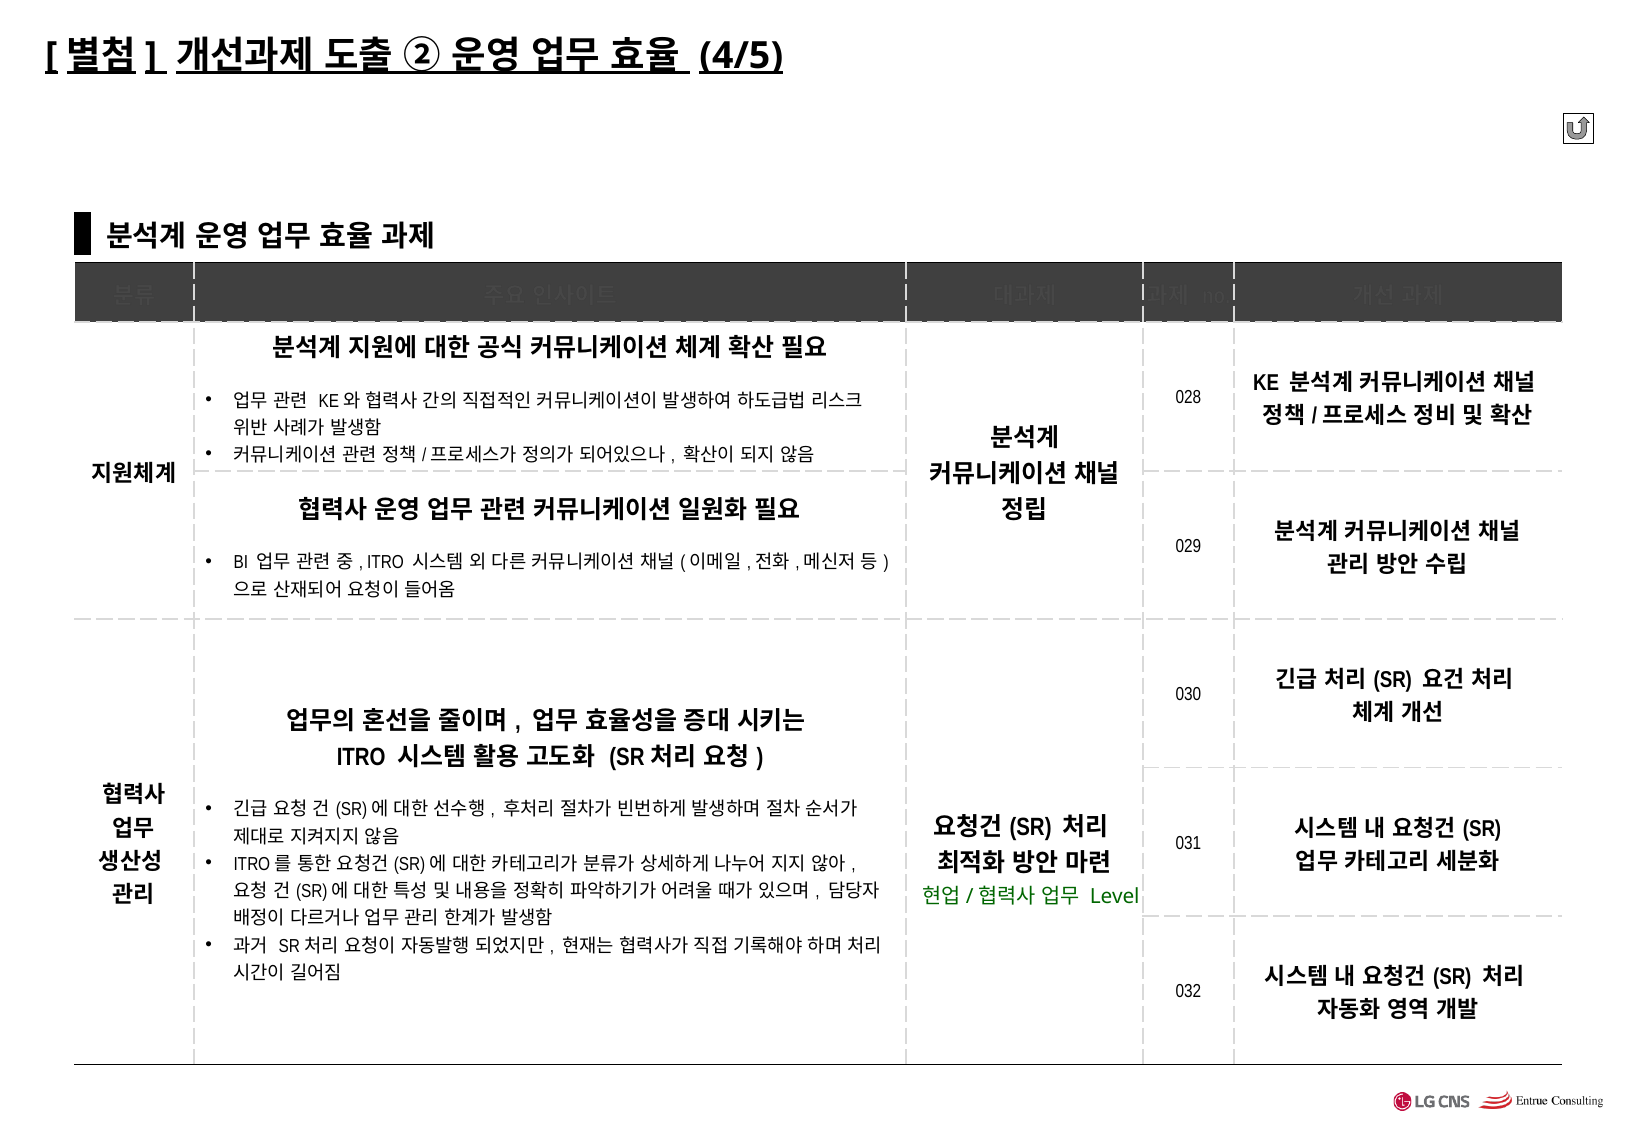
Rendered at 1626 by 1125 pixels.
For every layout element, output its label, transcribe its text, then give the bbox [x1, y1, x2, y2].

picture [1387, 1084, 1476, 1116]
picture [1478, 1090, 1603, 1109]
table_cell 031 [1143, 768, 1234, 916]
table_cell 032 [1143, 916, 1234, 1064]
table_cell 지원체계 [74, 322, 194, 619]
table_header 대과제 [906, 263, 1143, 322]
table_cell 분석계 커뮤니케이션 채널 관리 방안 수립 [1234, 471, 1562, 619]
table_cell 요청건(SR) 처리 최적화 방안 마련 [906, 619, 1143, 1064]
text_box [1563, 113, 1594, 143]
text_box 분석계 운영 업무 효율 과제 [72, 207, 1582, 262]
table_cell 협력사 업무 생산성 관리 [74, 619, 194, 1064]
table_header 주요 인사이트 [194, 263, 906, 322]
table_cell 시스템 내 요청건(SR) 처리 자동화 영역 개발 [1234, 916, 1562, 1064]
text_box 현업/협력사 업무 Level [908, 875, 1210, 916]
table_cell 협력사 운영 업무 관련 커뮤니케이션 일원화 필요 BI 업무 관련 중, ITRO 시스템 외 다른 커뮤니케이션 채널(이메일,전화,메신저 등)으로 산재되어 요청이 들어옴 [194, 471, 906, 619]
table_cell 030 [1143, 619, 1234, 768]
table_cell 028 [1143, 322, 1234, 471]
table_cell 업무의 혼선을 줄이며, 업무 효율성을 증대 시키는 ITRO 시스템 활용 고도화 (SR처리 요청) 긴급 요청 건(SR)에 대한 선수행, 후처리 절차가 빈번하게 발생하며 절차 순서가 제대로 지켜지지 않음 ITRO를 통한 요청건(SR)에 대한 카테고리가 분류가 상세하게 나누어 지지 않아, 요청 건(SR)에 대한 특성 및 내용을 정확히 파악하기가 어려울 때가 있으며, 담당자 배정이 다르거나 업무 관리 한계가 발생함 과거 SR처리 요청이 자동발행 되었지만, 현재는 협력사가 직접 기록해야 하며 처리 시간이 길어짐 [194, 619, 906, 1064]
table_cell 분석계 지원에 대한 공식 커뮤니케이션 체계 확산 필요 업무 관련 KE와 협력사 간의 직접적인 커뮤니케이션이 발생하여 하도급법 리스크 위반 사례가 발생함 커뮤니케이션 관련 정책/프로세스가 정의가 되어있으나, 확산이 되지 않음 [194, 322, 906, 471]
table_cell 시스템 내 요청건(SR) 업무 카테고리 세분화 [1234, 768, 1562, 916]
table_cell 분석계 커뮤니케이션 채널 정립 [906, 322, 1143, 619]
table_cell KE 분석계 커뮤니케이션 채널 정책/프로세스 정비 및 확산 [1234, 322, 1562, 471]
table_header 분류 [75, 263, 194, 322]
table_cell 긴급 처리(SR) 요건 처리 체계 개선 [1234, 619, 1562, 768]
table_header 과제 no. [1143, 263, 1234, 322]
table_header 개선 과제 [1234, 263, 1562, 322]
table_cell 029 [1143, 471, 1234, 619]
title [별첨] 개선과제 도출 ② 운영 업무 효율 (4/5) [44, 19, 847, 77]
